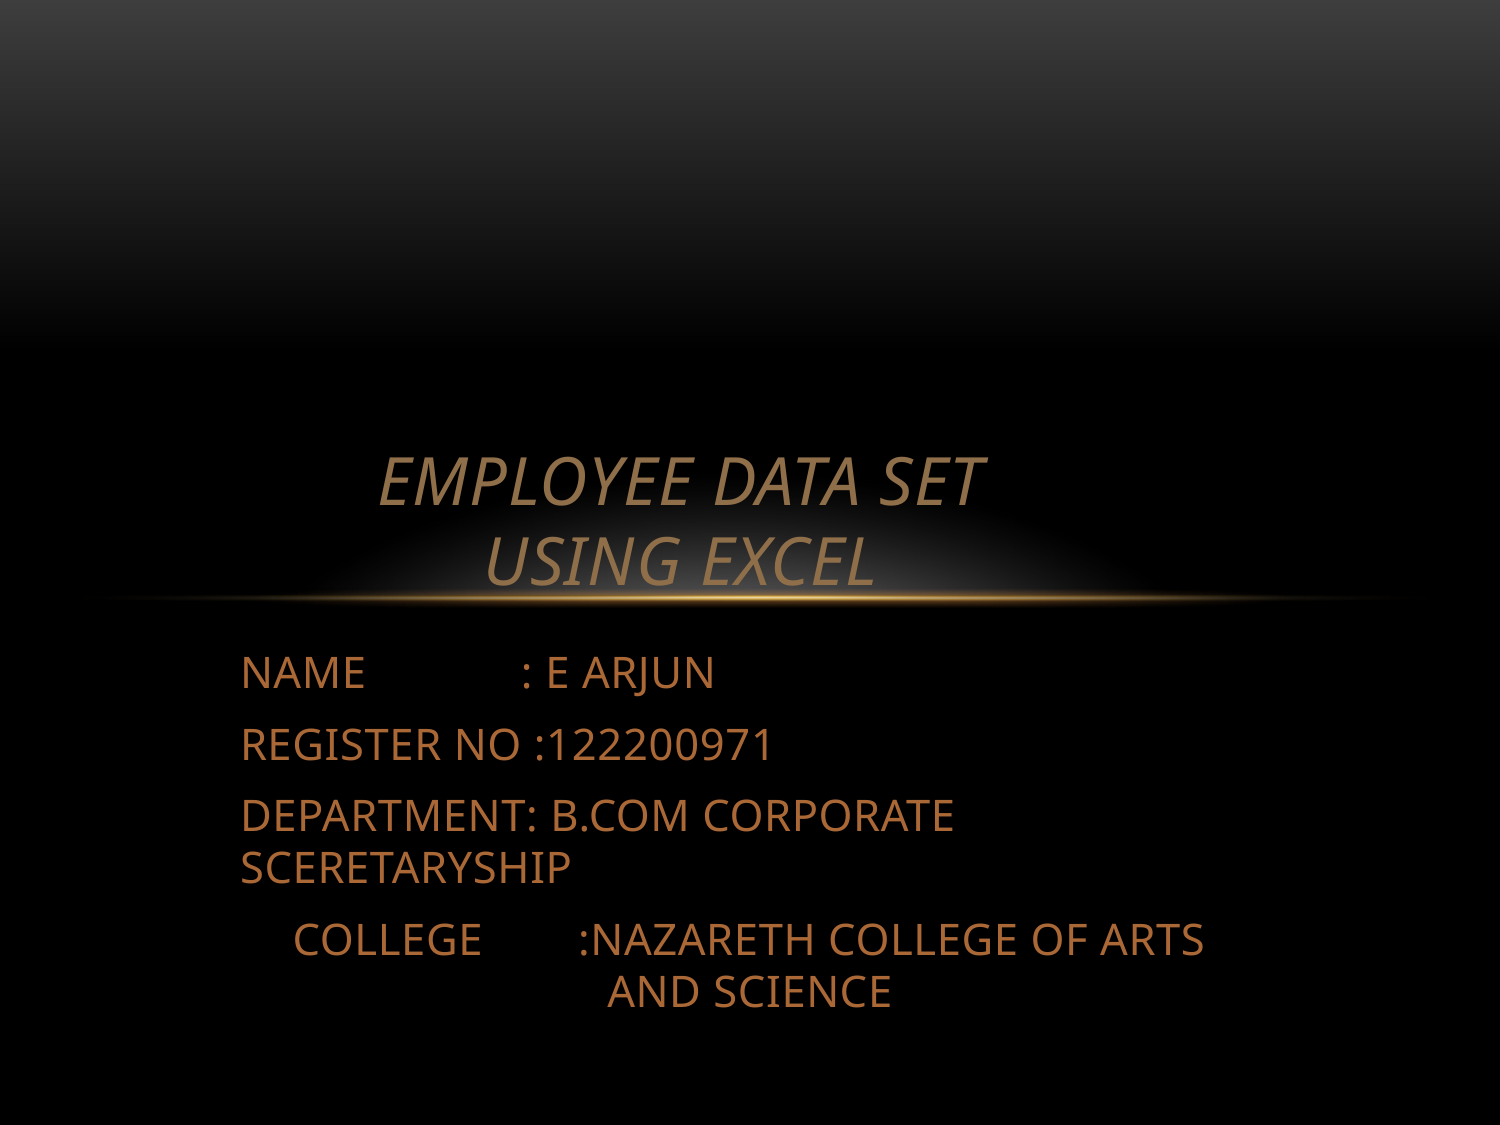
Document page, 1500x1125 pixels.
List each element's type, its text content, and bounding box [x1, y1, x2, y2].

picture [0, 0, 1500, 750]
subtitle NAME : E ARJUN REGISTER NO :122200971 DEPARTMENT: B.COM CORPORATE SCERETARYSHIP COLLEGE :NAZARETH COLLEGE OF ARTS AND SCIENCE [225, 637, 1275, 1025]
title Employee data set using excel [50, 362, 1313, 607]
